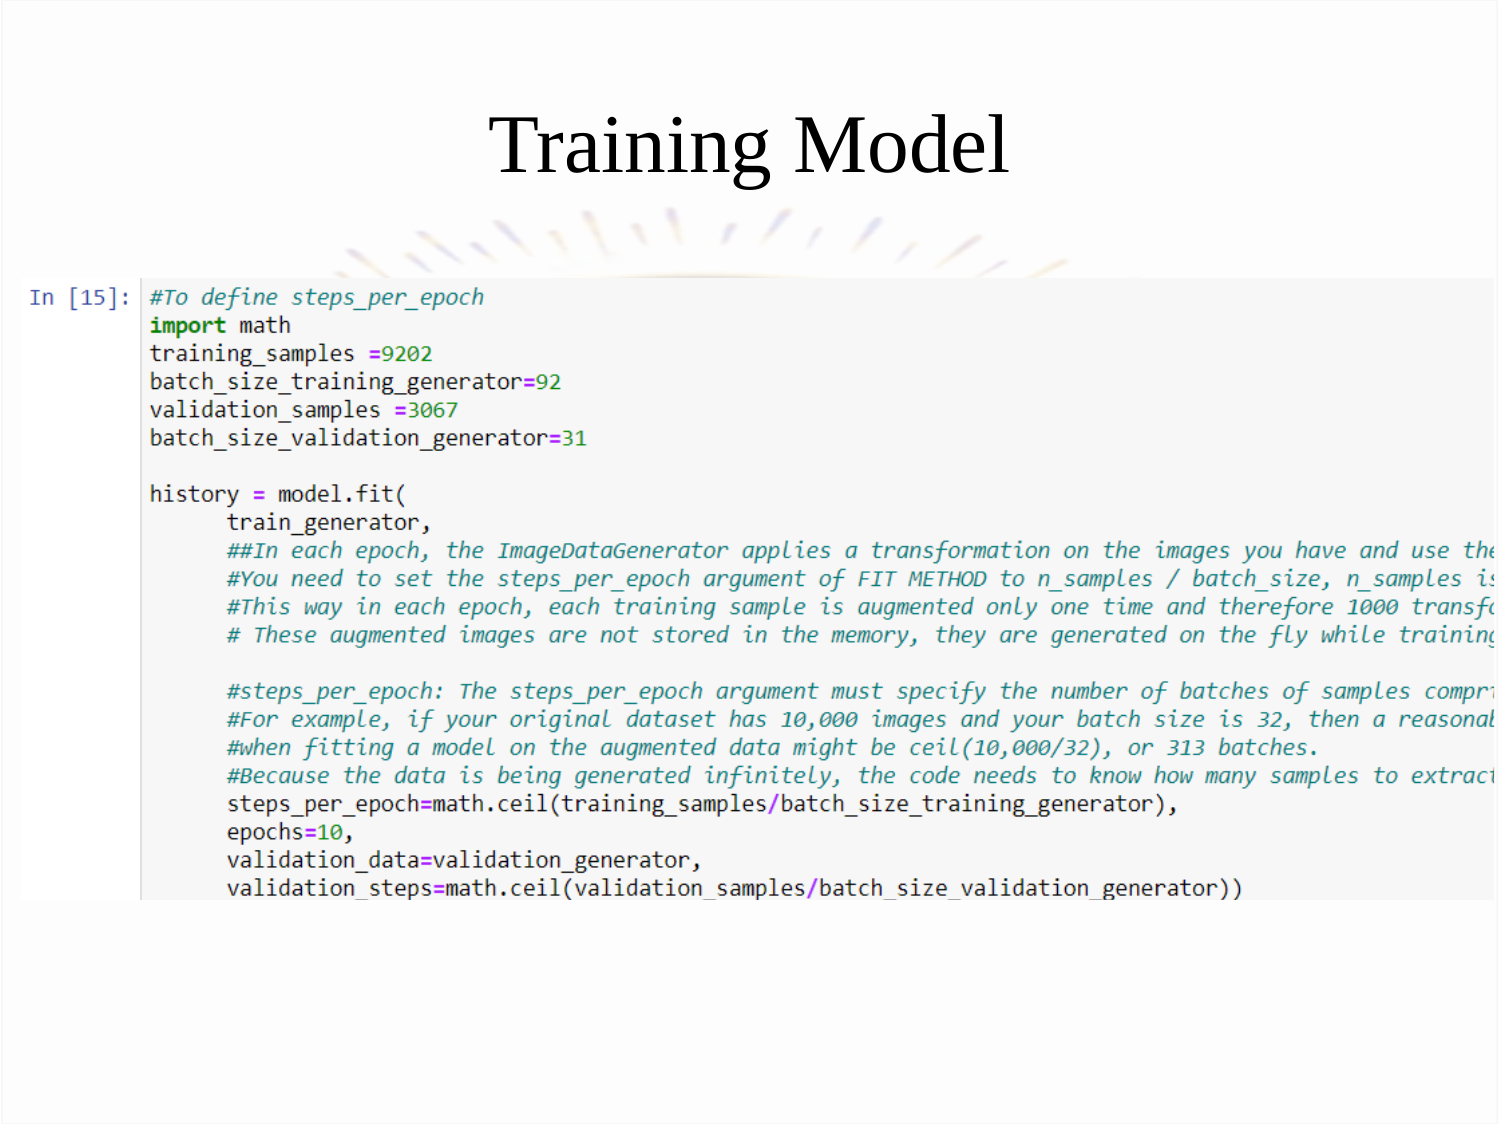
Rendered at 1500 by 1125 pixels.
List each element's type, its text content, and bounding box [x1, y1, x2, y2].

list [20, 278, 1495, 901]
title Training Model [75, 45, 1425, 233]
